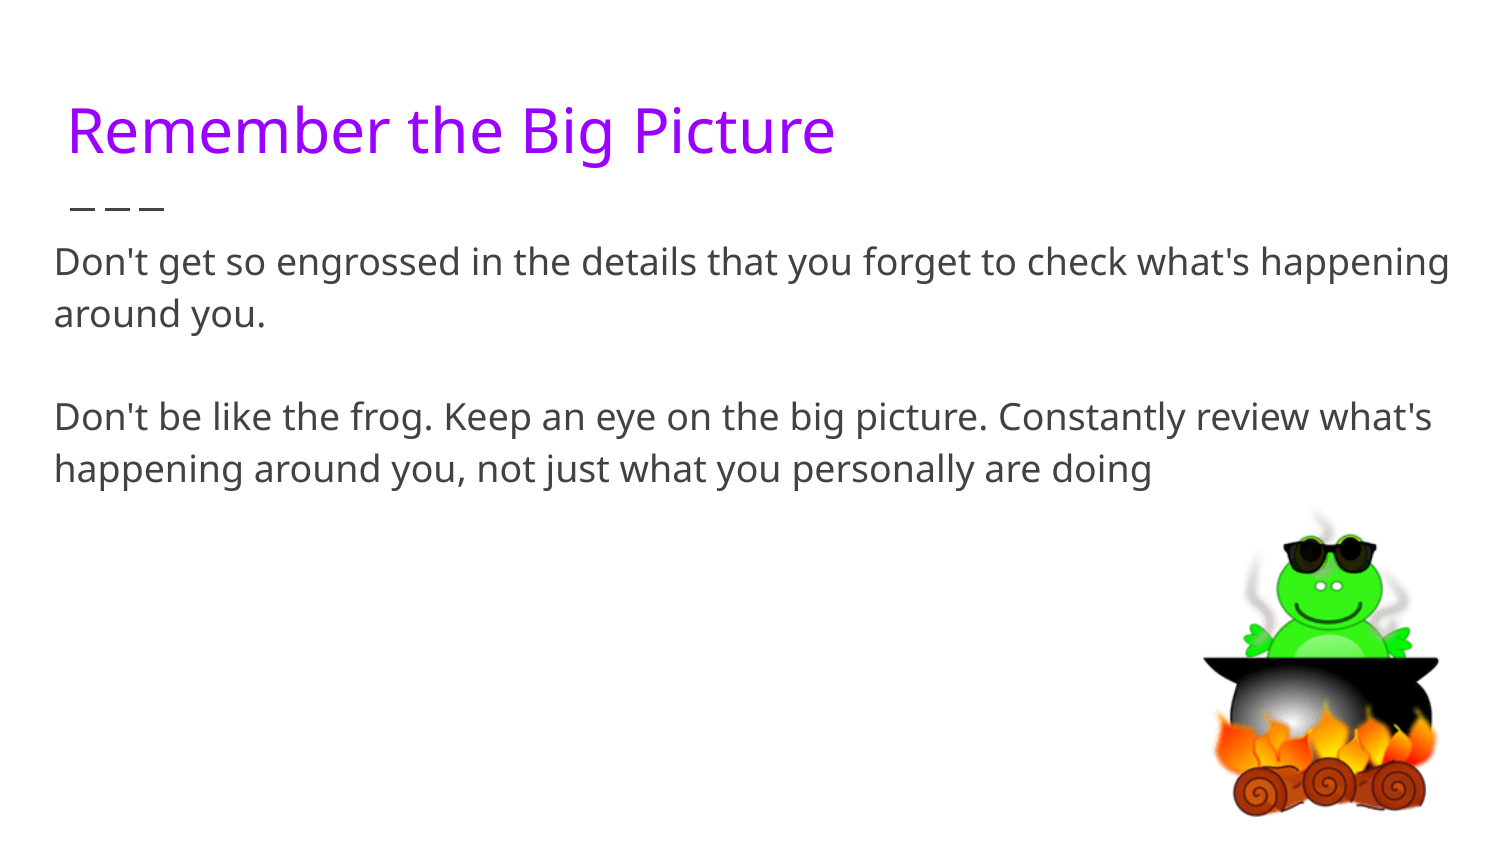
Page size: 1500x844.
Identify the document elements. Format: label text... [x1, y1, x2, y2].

picture [1164, 492, 1500, 829]
title Remember the Big Picture [51, 61, 1449, 182]
list Don't get so engrossed in the details that you forget to check what's happening around you. Don't be like the frog. Keep an eye on the big picture. Constantly review what's happening around you, not just what you personally are doing [38, 216, 1476, 351]
